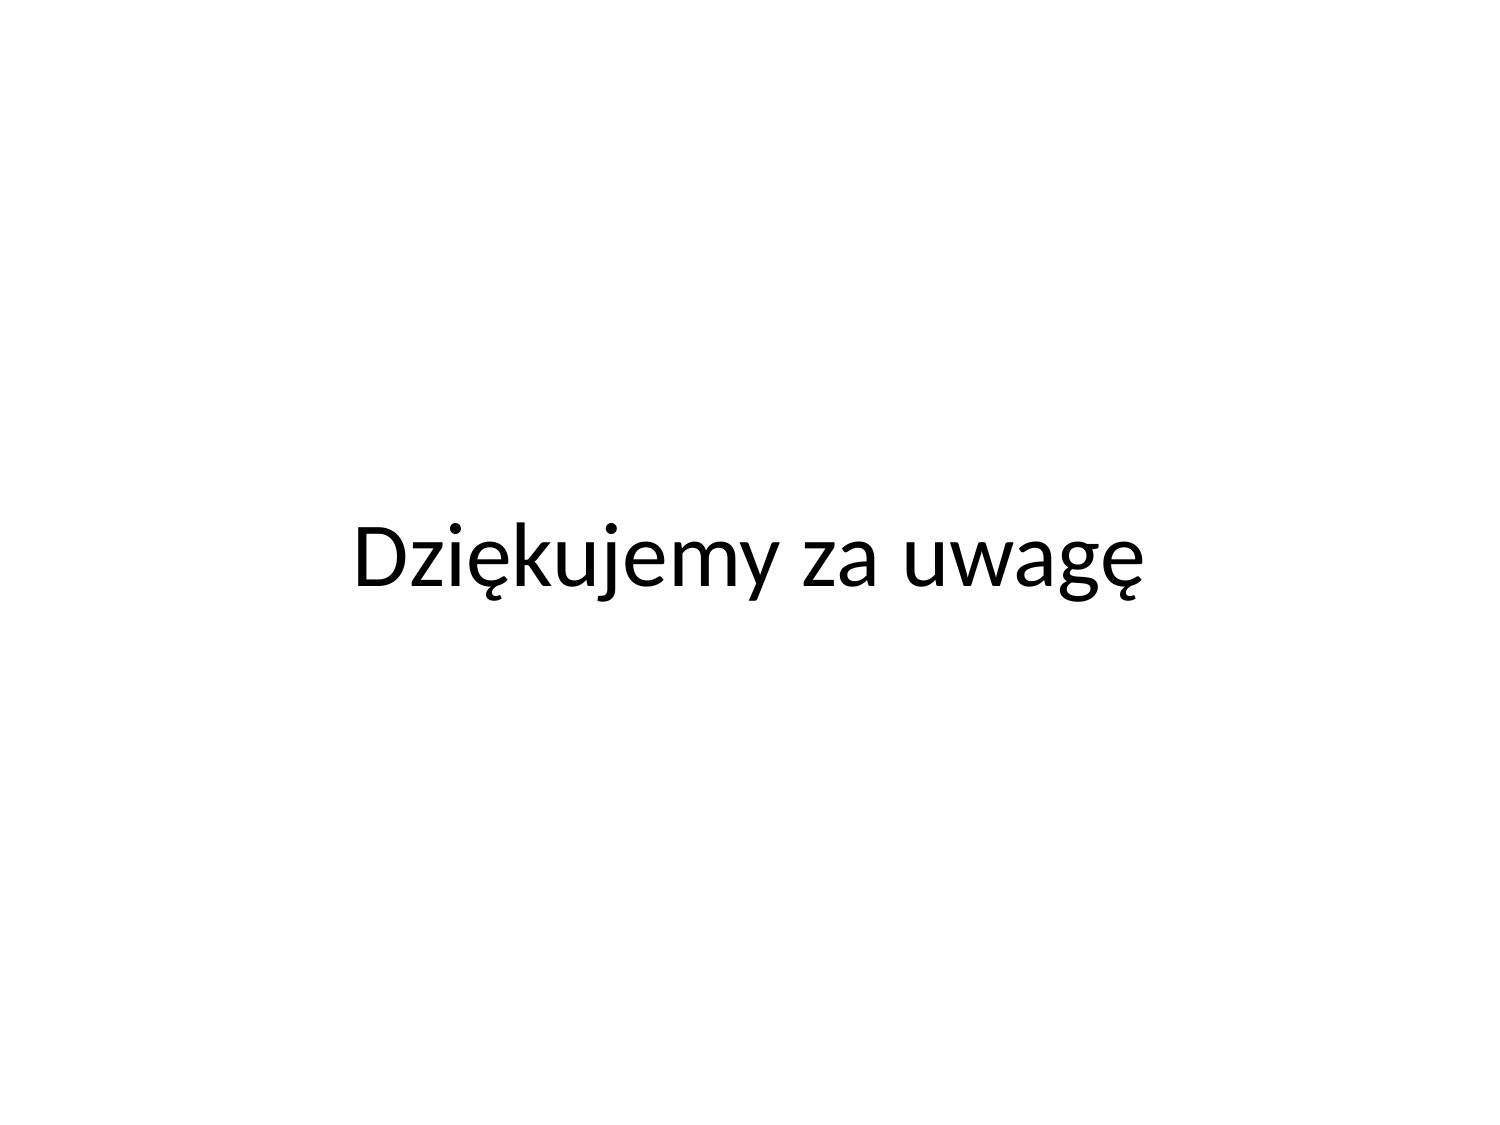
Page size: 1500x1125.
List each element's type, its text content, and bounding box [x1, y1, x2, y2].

text_box Dziękujemy za uwagę [74, 456, 1425, 644]
